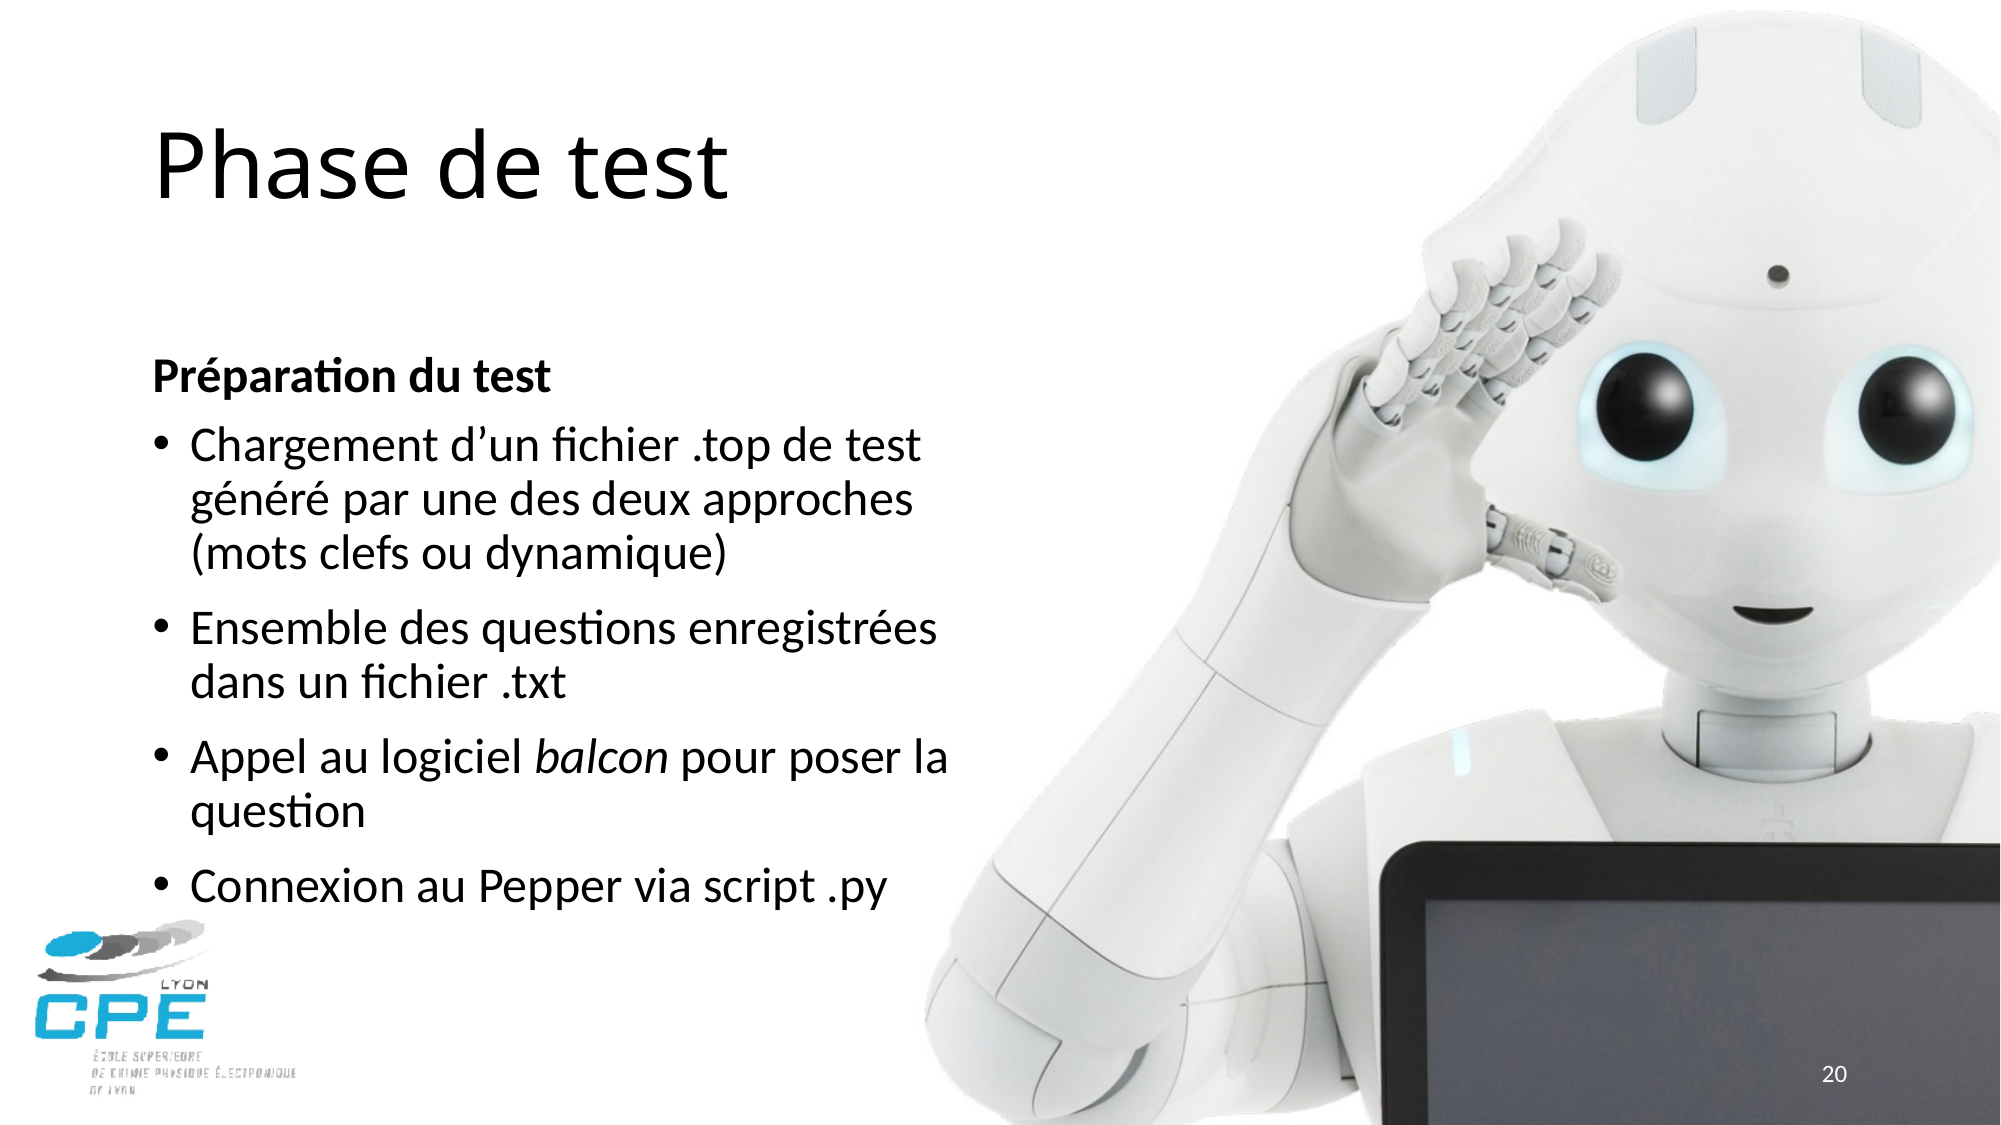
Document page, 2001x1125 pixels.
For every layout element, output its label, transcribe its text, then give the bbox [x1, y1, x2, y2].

picture [0, 0, 2001, 1125]
list Préparation du test [137, 275, 984, 410]
title Phase de test [137, 59, 1863, 278]
slide_number 20 [1412, 1042, 1863, 1103]
list Chargement d’un fichier .top de test généré par une des deux approches (mots clefs ou dynamique) Ensemble des questions enregistrées dans un fichier .txt Appel au logiciel balcon pour poser la question Connexion au Pepper via script .py [137, 410, 984, 1016]
